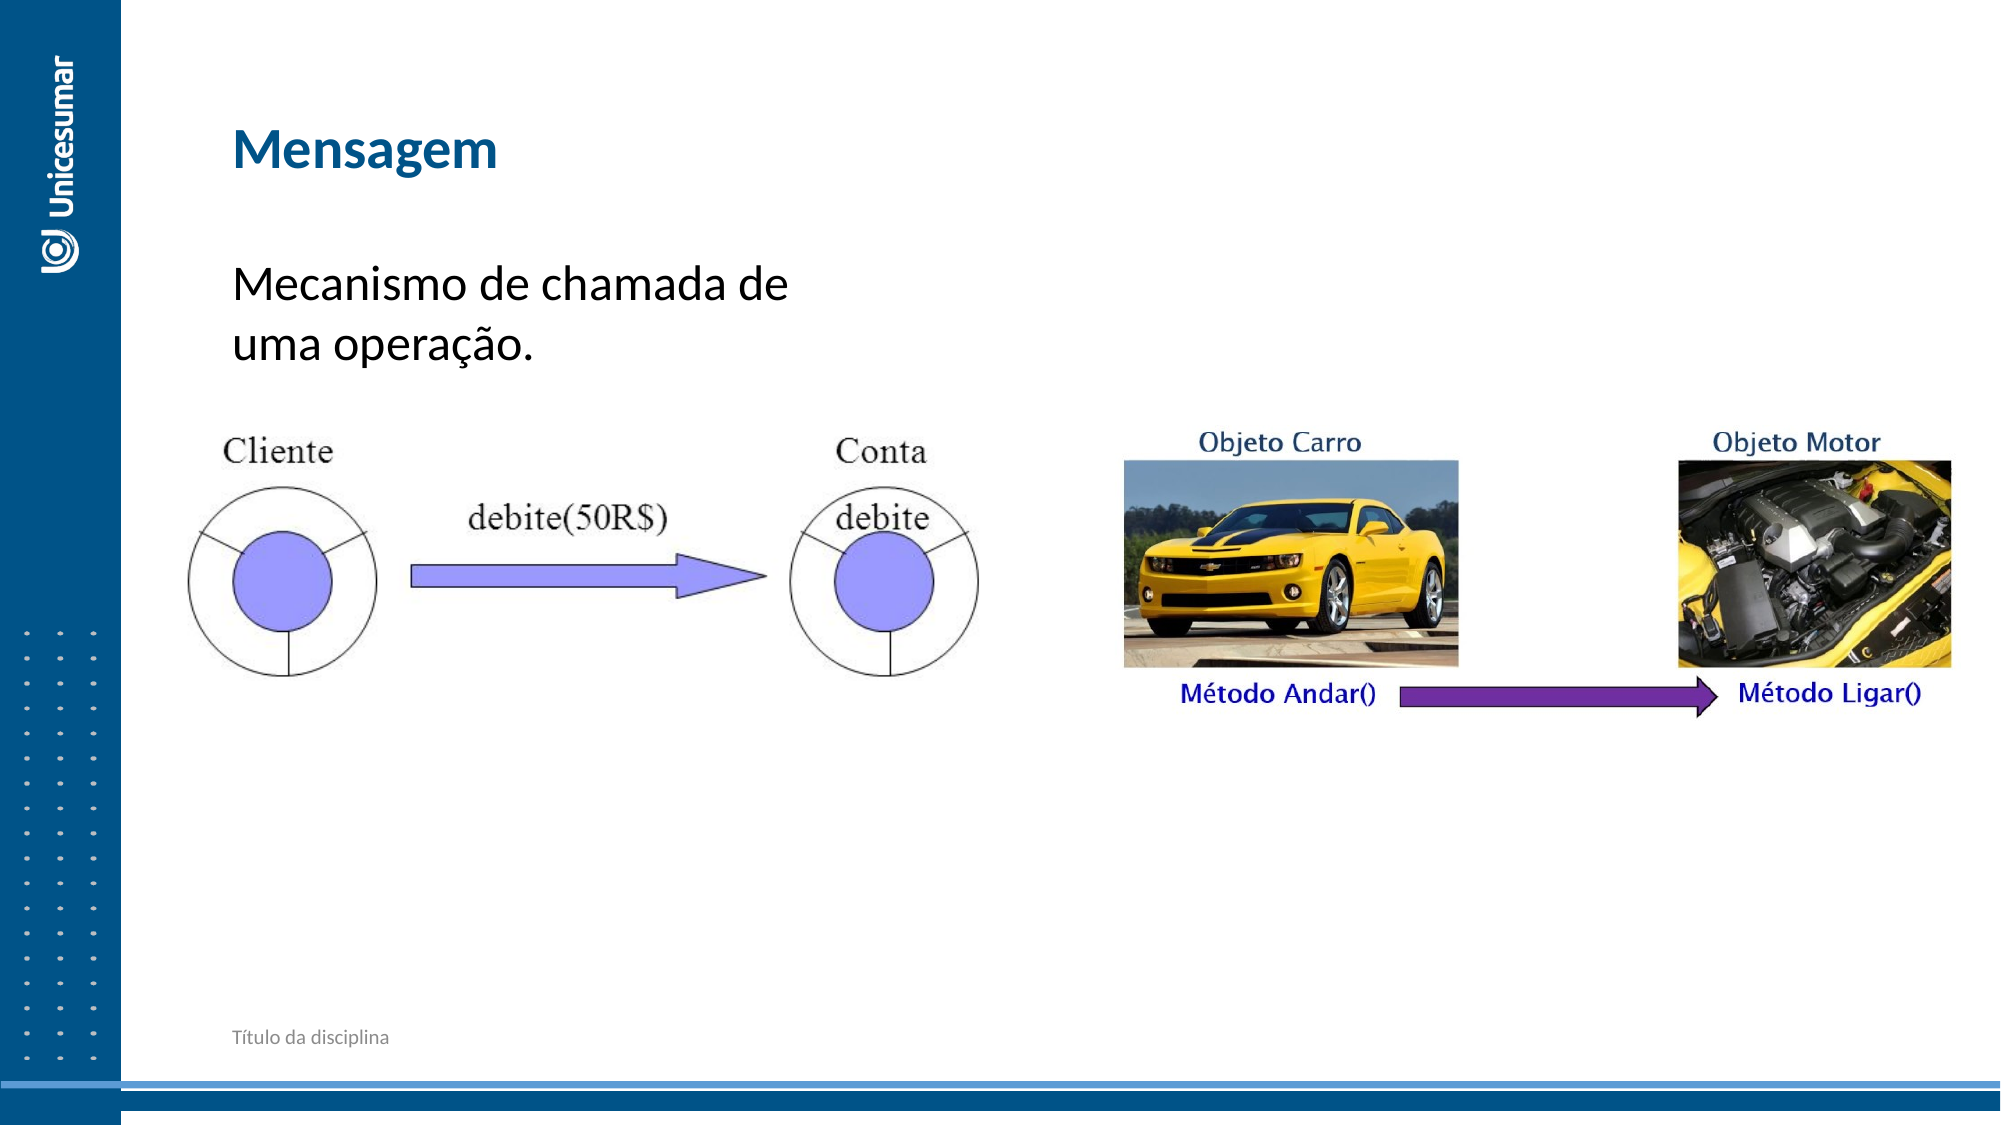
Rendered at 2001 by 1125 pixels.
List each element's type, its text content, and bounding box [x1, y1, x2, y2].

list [162, 425, 1009, 692]
picture [1114, 425, 1961, 738]
list Mensagem [217, 81, 1064, 217]
list Mecanismo de chamada de uma operação. [217, 242, 1064, 968]
picture [42, 56, 79, 273]
picture [24, 631, 111, 1060]
footer Título da disciplina [217, 1006, 1945, 1066]
